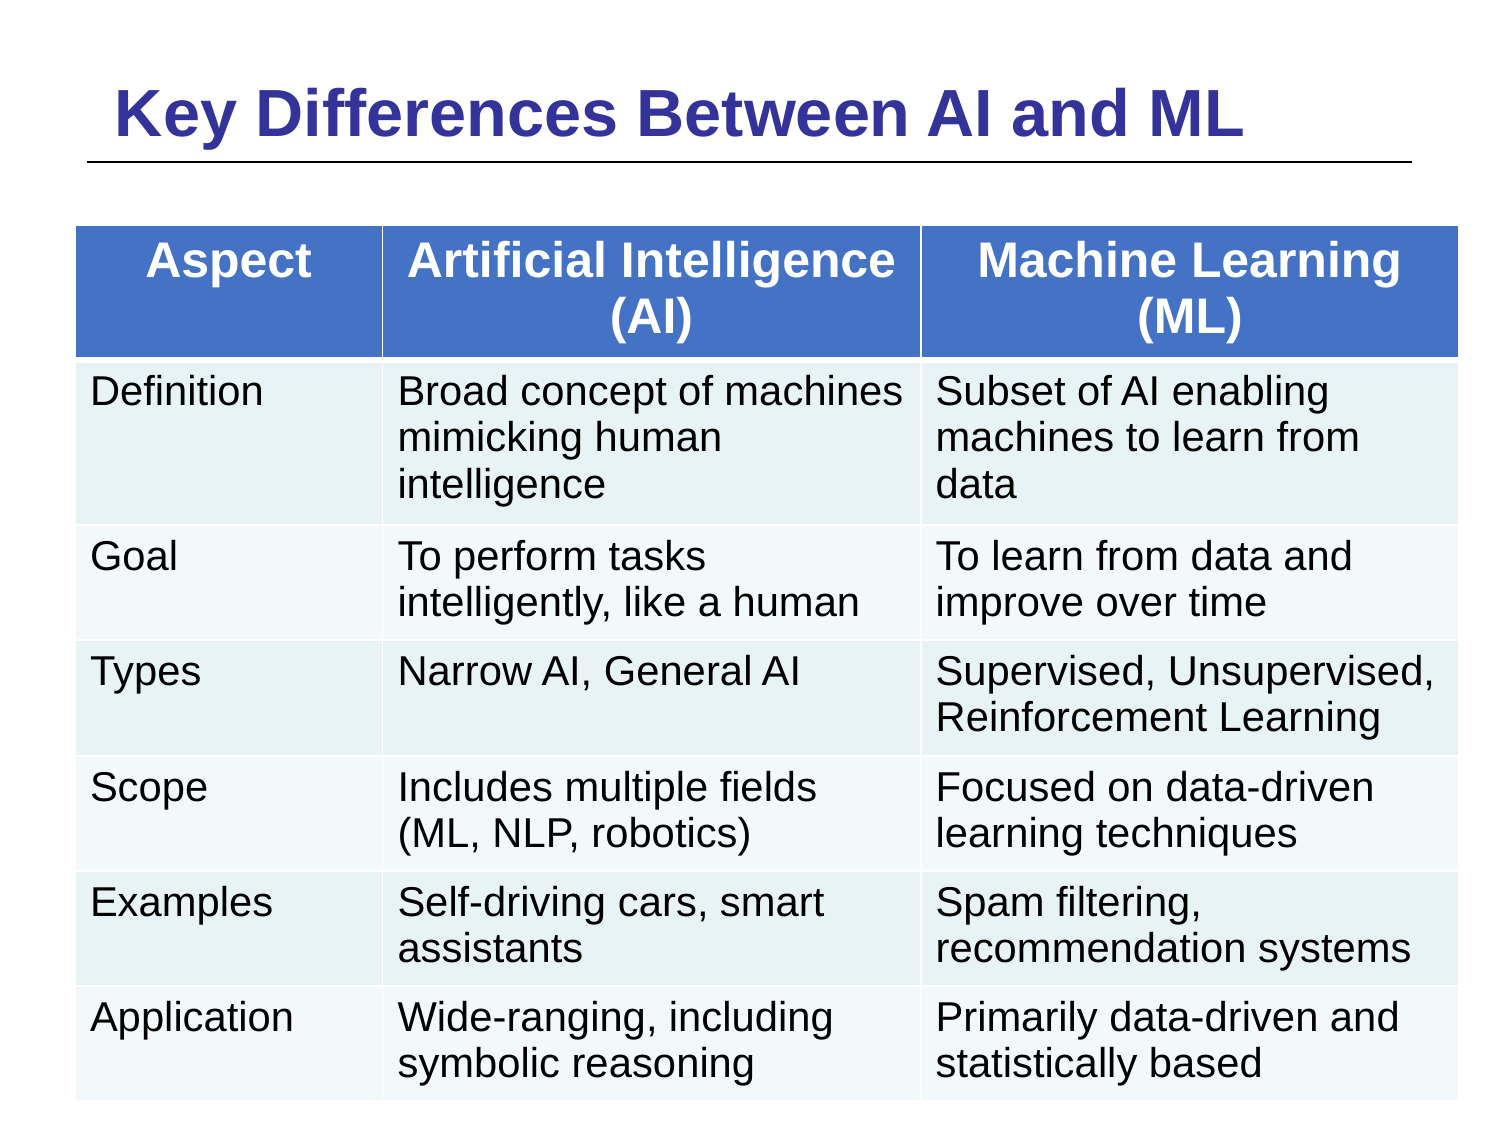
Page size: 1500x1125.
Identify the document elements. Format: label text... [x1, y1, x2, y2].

table_header Machine Learning (ML) [922, 226, 1458, 357]
table_cell Focused on data-driven learning techniques [922, 757, 1458, 870]
table_header Artificial Intelligence (AI) [383, 226, 920, 357]
table_cell Broad concept of machines mimicking human intelligence [383, 363, 920, 524]
table_cell Examples [76, 872, 382, 985]
title Key Differences Between AI and ML [99, 62, 1400, 213]
table_cell To learn from data and improve over time [922, 526, 1458, 639]
table_cell Application [76, 987, 382, 1100]
table_cell Scope [76, 757, 382, 870]
table_cell Spam filtering, recommendation systems [922, 872, 1458, 985]
table_cell Self-driving cars, smart assistants [383, 872, 920, 985]
table_cell Goal [76, 526, 382, 639]
table_cell Definition [76, 363, 382, 524]
table_header Aspect [76, 226, 382, 357]
table_cell Supervised, Unsupervised, Reinforcement Learning [922, 641, 1458, 755]
table_cell To perform tasks intelligently, like a human [383, 526, 920, 639]
table_cell Primarily data-driven and statistically based [922, 987, 1458, 1100]
table_cell Subset of AI enabling machines to learn from data [922, 363, 1458, 524]
table_cell Includes multiple fields (ML, NLP, robotics) [383, 757, 920, 870]
table_cell Narrow AI, General AI [383, 641, 920, 755]
table_cell Wide-ranging, including symbolic reasoning [383, 987, 920, 1100]
table_cell Types [76, 641, 382, 755]
